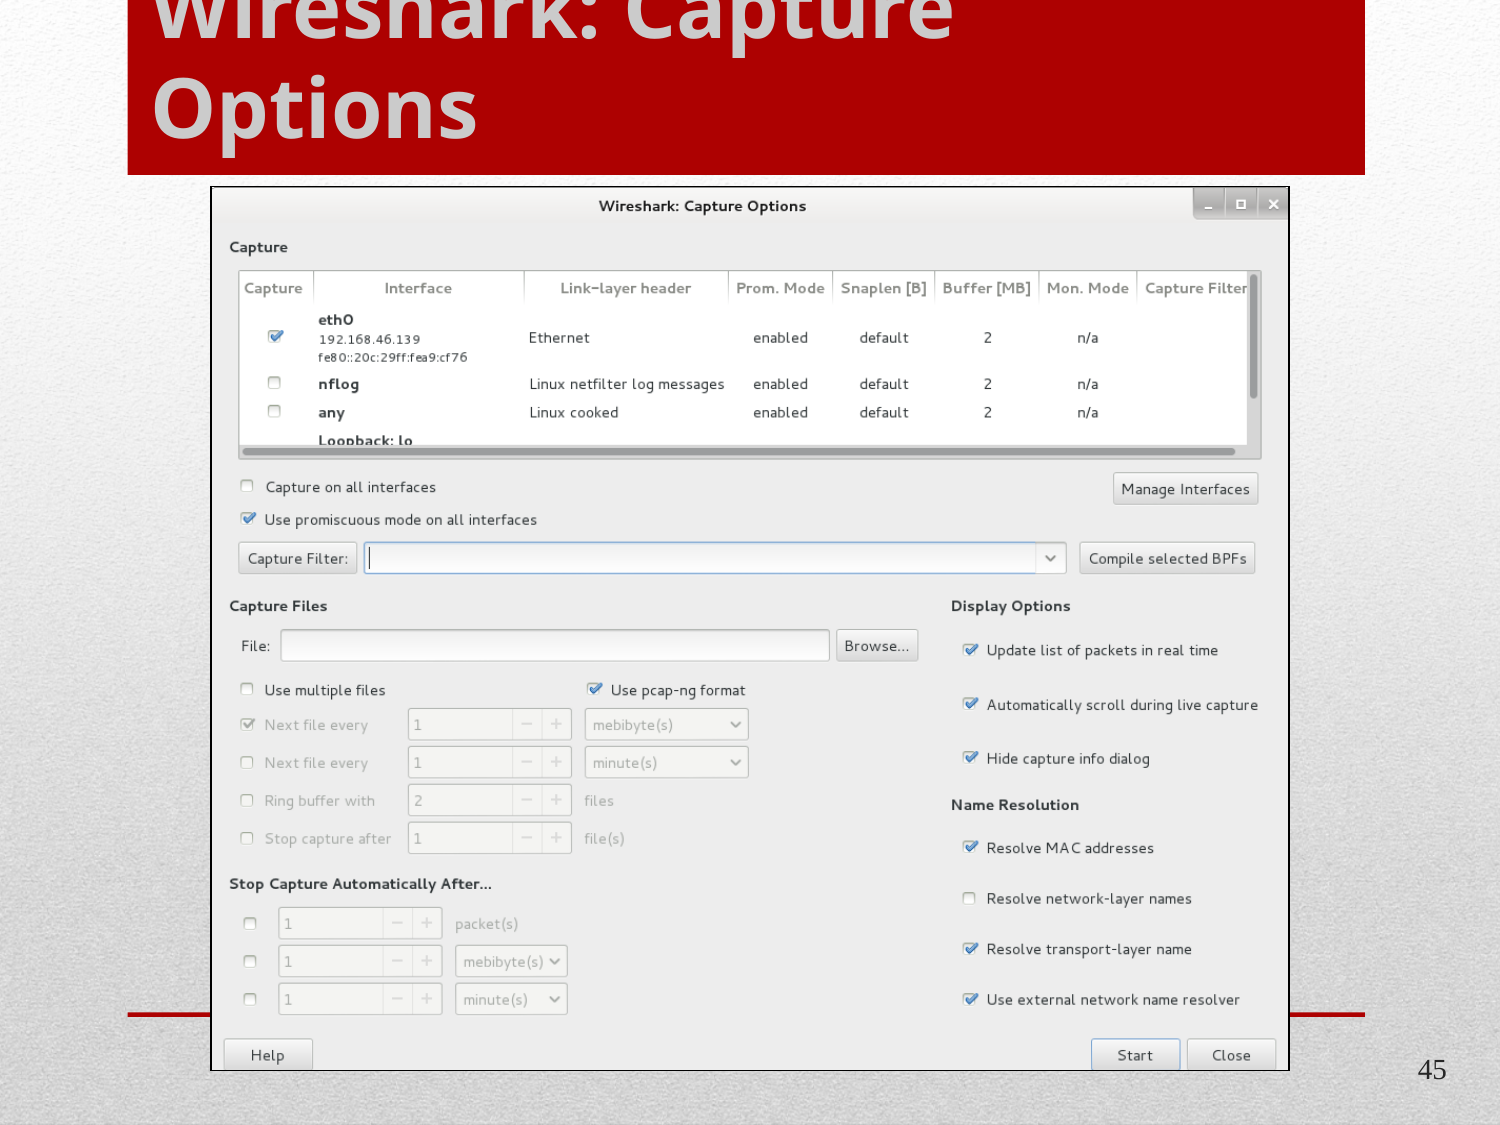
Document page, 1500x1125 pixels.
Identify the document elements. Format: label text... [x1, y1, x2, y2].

picture [210, 186, 1290, 1071]
slide_number 45 [1337, 1037, 1463, 1098]
title Wireshark: Capture Options [135, 0, 1248, 163]
